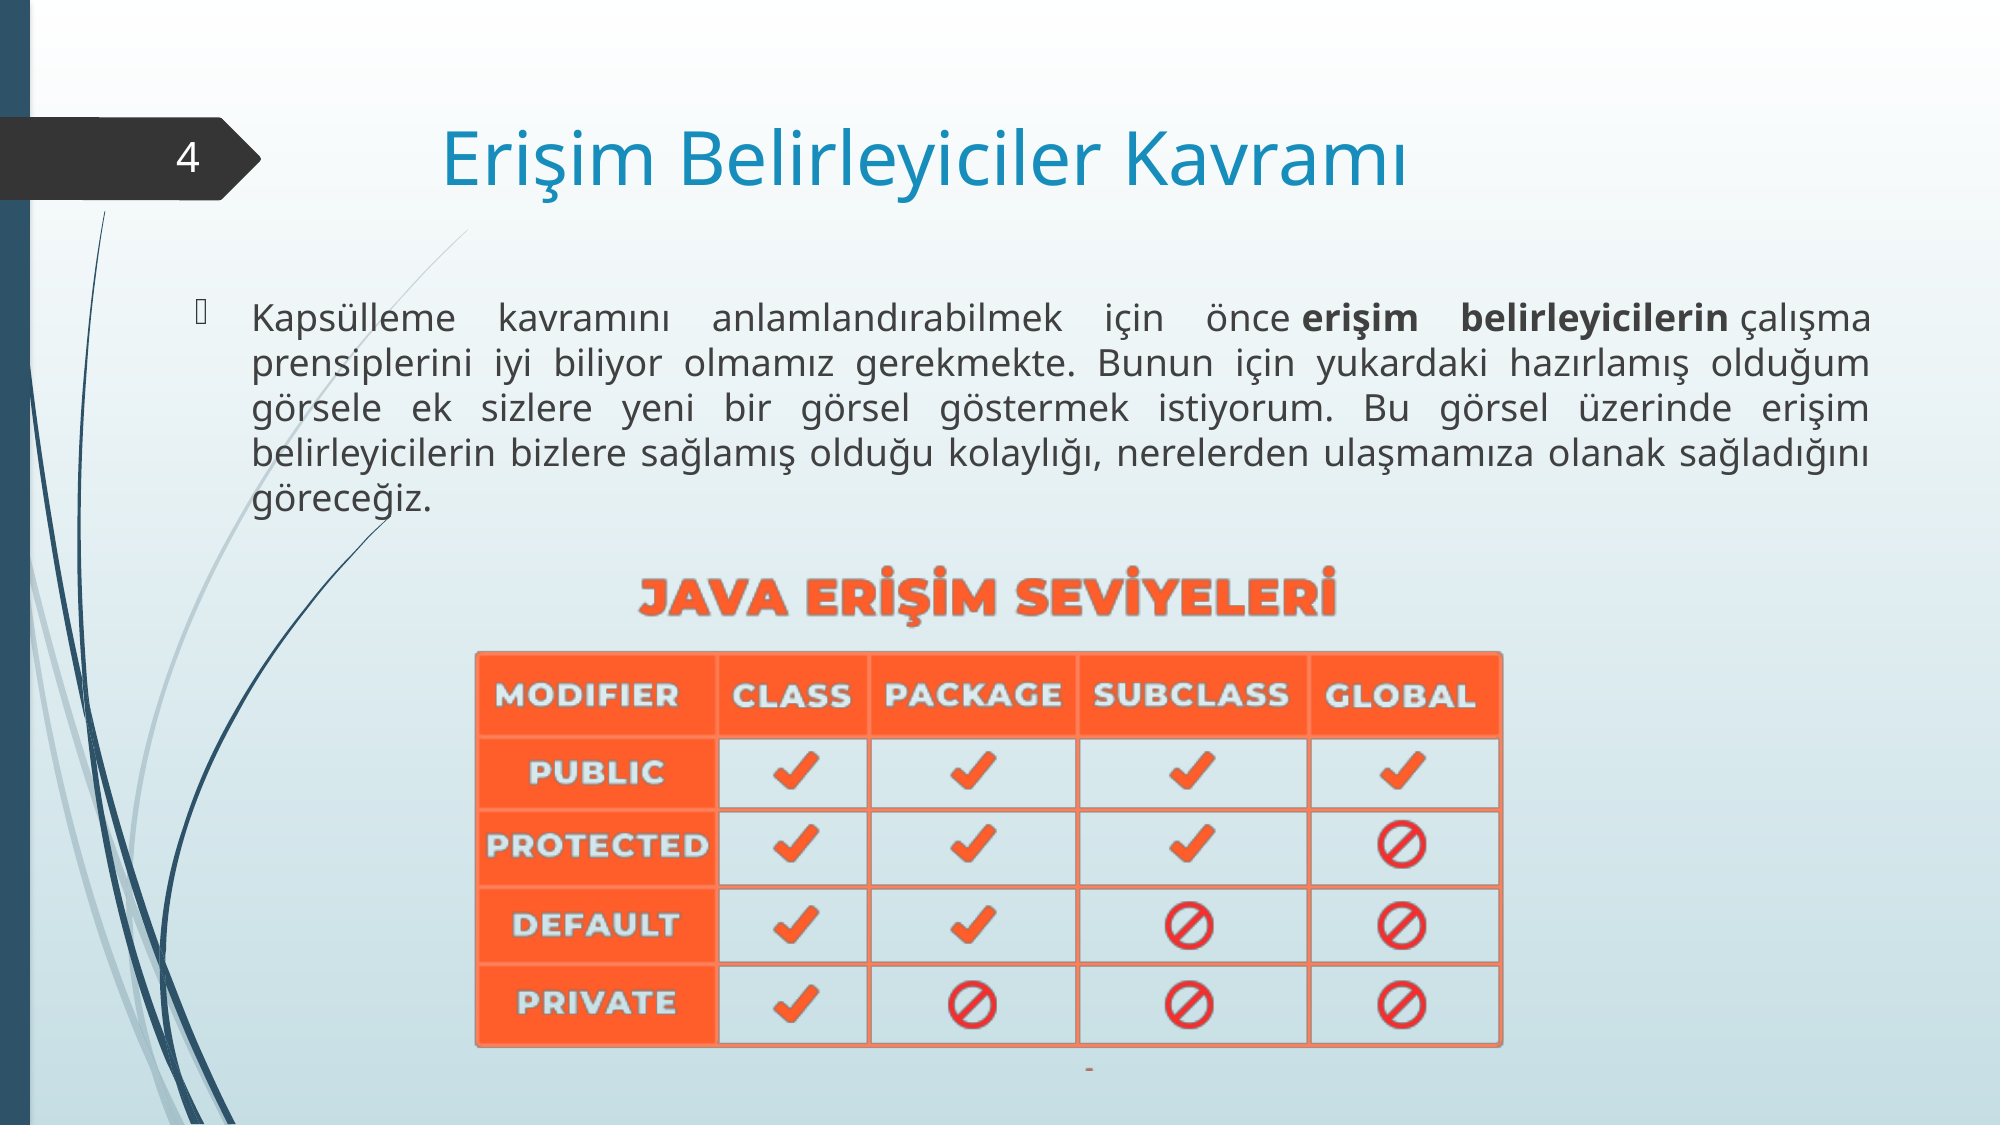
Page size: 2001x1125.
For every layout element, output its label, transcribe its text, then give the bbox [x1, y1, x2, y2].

list Kapsülleme kavramını anlamlandırabilmek için önce erişim belirleyicilerin çalışma prensiplerini iyi biliyor olmamız gerekmekte. Bunun için yukardaki hazırlamış olduğum görsele ek sizlere yeni bir görsel göstermek istiyorum. Bu görsel üzerinde erişim belirleyicilerin bizlere sağlamış olduğu kolaylığı, nerelerden ulaşmamıza olanak sağladığını göreceğiz. [179, 286, 1888, 691]
slide_number 4 [87, 129, 216, 190]
title Erişim Belirleyiciler Kavramı [425, 102, 1888, 286]
picture [308, 553, 1662, 1072]
